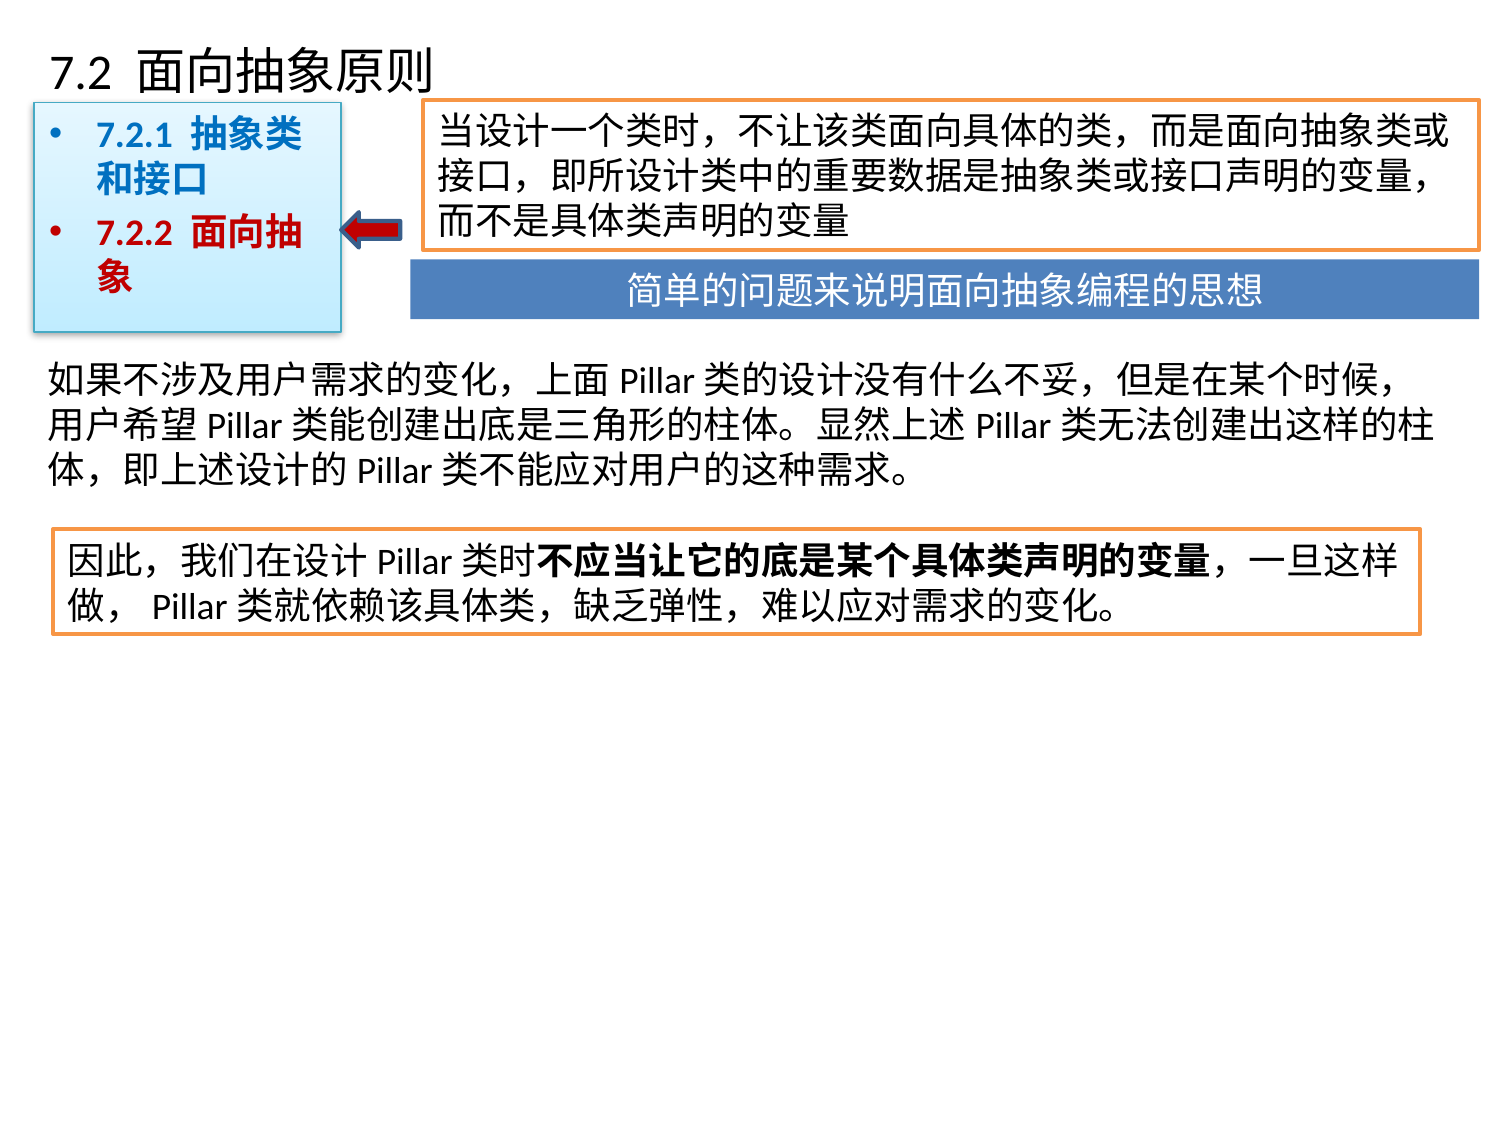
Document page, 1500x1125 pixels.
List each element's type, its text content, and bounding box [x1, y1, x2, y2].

list 7.2.1 抽象类和接口 7.2.2 面向抽象 [33, 102, 342, 333]
text_box 如果不涉及用户需求的变化，上面Pillar类的设计没有什么不妥，但是在某个时候，用户希望Pillar类能创建出底是三角形的柱体。显然上述Pillar类无法创建出这样的柱体，即上述设计的Pillar类不能应对用户的这种需求。 [33, 348, 1467, 499]
text_box 当设计一个类时，不让该类面向具体的类，而是面向抽象类或接口，即所设计类中的重要数据是抽象类或接口声明的变量，而不是具体类声明的变量 [421, 98, 1481, 252]
text_box 因此，我们在设计Pillar类时不应当让它的底是某个具体类声明的变量，一旦这样做，Pillar类就依赖该具体类，缺乏弹性，难以应对需求的变化。 [51, 527, 1422, 636]
text_box [339, 210, 403, 250]
title 7.2 面向抽象原则 [34, 8, 467, 108]
text_box 简单的问题来说明面向抽象编程的思想 [410, 259, 1480, 320]
